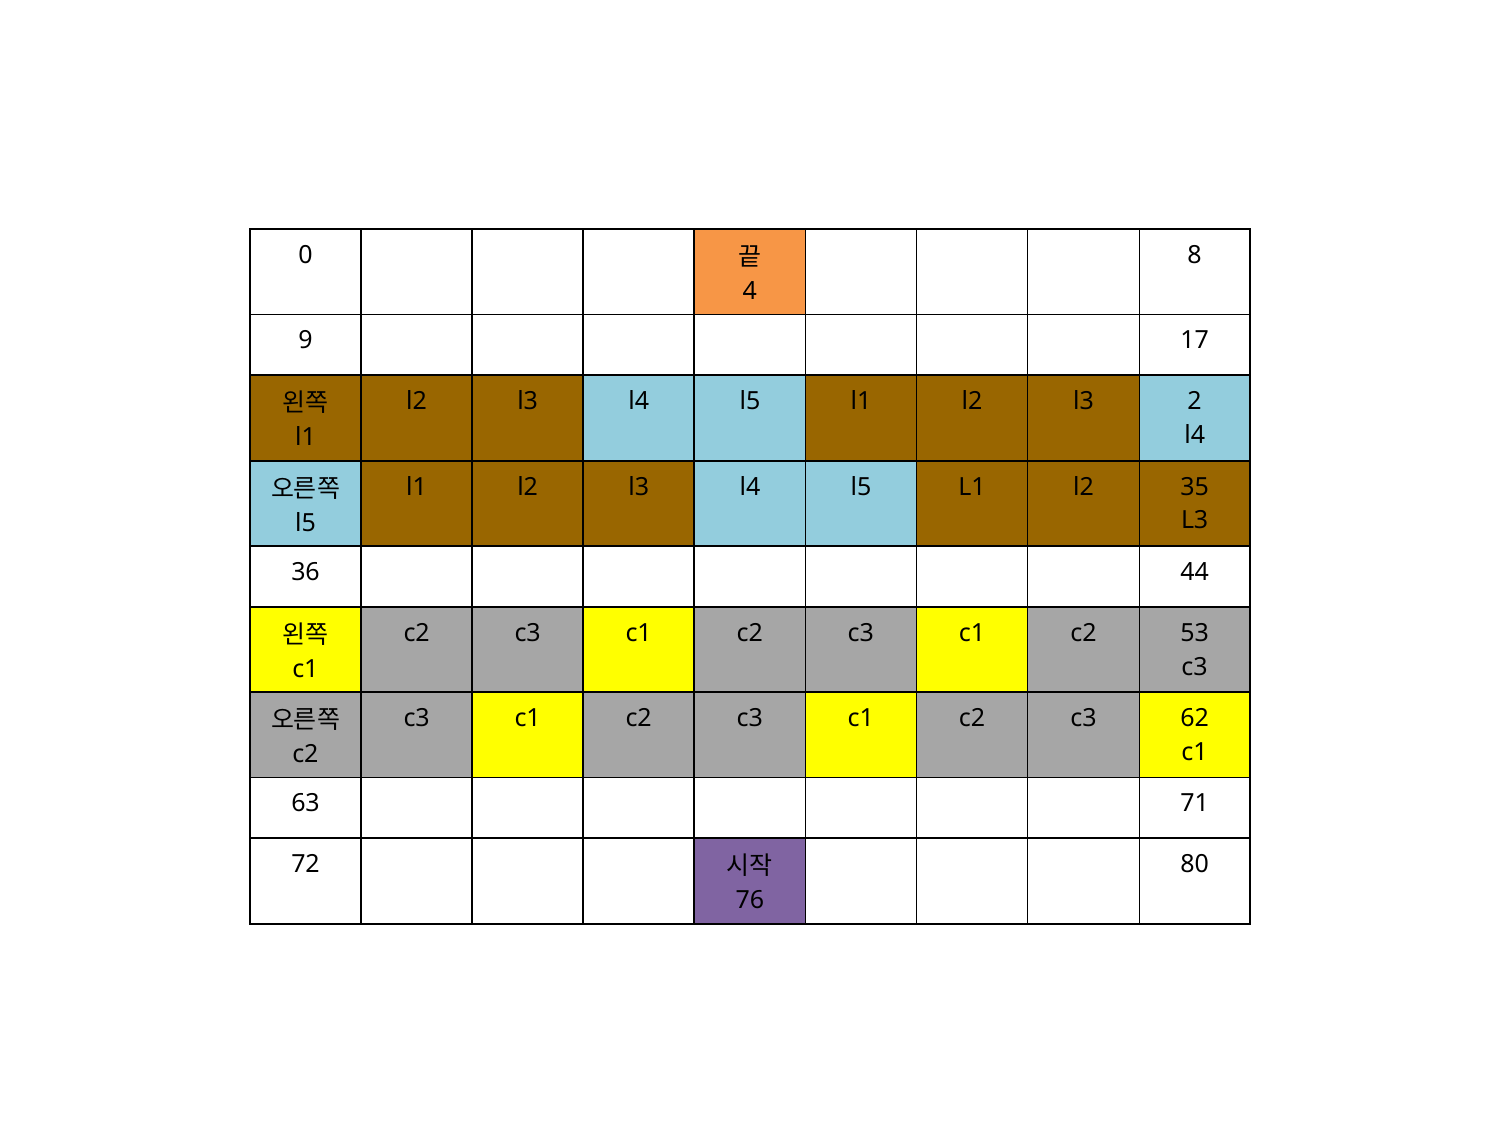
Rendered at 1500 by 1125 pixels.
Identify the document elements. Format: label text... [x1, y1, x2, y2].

table_cell c3 [1028, 693, 1139, 777]
table_cell c2 [695, 608, 805, 691]
table_header [584, 230, 693, 314]
table_cell [473, 315, 582, 374]
table_cell c1 [473, 693, 582, 777]
table_cell 36 [251, 547, 360, 606]
table_cell 오른쪽 c2 [251, 693, 360, 777]
table_cell 9 [251, 315, 360, 374]
table_cell 17 [1140, 315, 1249, 374]
table_cell l1 [806, 376, 916, 460]
table_cell [806, 839, 916, 923]
table_cell [917, 778, 1027, 837]
table_header [362, 230, 471, 314]
table_cell [1028, 547, 1139, 606]
table_cell [806, 778, 916, 837]
table_cell 62 c1 [1140, 693, 1249, 777]
table_cell [473, 778, 582, 837]
table_cell 왼쪽 c1 [251, 608, 360, 691]
table_cell l3 [584, 462, 693, 545]
table_cell l4 [584, 376, 693, 460]
table_cell l2 [473, 462, 582, 545]
table_cell l4 [695, 462, 805, 545]
table_cell 35 L3 [1140, 462, 1249, 545]
table_cell l2 [362, 376, 471, 460]
table_cell 2 l4 [1140, 376, 1249, 460]
table_cell c2 [917, 693, 1027, 777]
table_cell [1028, 778, 1139, 837]
table_cell [695, 315, 805, 374]
table_cell L1 [917, 462, 1027, 545]
table_cell 44 [1140, 547, 1249, 606]
table_cell [362, 547, 471, 606]
table_cell l2 [1028, 462, 1139, 545]
table_cell [584, 315, 693, 374]
table_header [1028, 230, 1139, 314]
table_cell 왼쪽 l1 [251, 376, 360, 460]
table_cell c3 [695, 693, 805, 777]
table_cell [584, 778, 693, 837]
table_cell [917, 547, 1027, 606]
table_header 0 [251, 230, 360, 314]
table_cell l2 [917, 376, 1027, 460]
table_cell l1 [362, 462, 471, 545]
table_cell [806, 547, 916, 606]
table_cell c3 [473, 608, 582, 691]
table_cell l5 [806, 462, 916, 545]
table_cell c2 [1028, 608, 1139, 691]
table_cell l3 [473, 376, 582, 460]
table_cell c1 [584, 608, 693, 691]
table_cell [917, 839, 1027, 923]
table_header [917, 230, 1027, 314]
table_cell [695, 778, 805, 837]
table_cell [473, 839, 582, 923]
table_header [473, 230, 582, 314]
table_cell [917, 315, 1027, 374]
table_cell 시작 76 [695, 839, 805, 923]
table_cell 63 [251, 778, 360, 837]
table_cell 오른쪽 l5 [251, 462, 360, 545]
table_cell c1 [917, 608, 1027, 691]
table_cell [362, 315, 471, 374]
table_cell [473, 547, 582, 606]
table_header 8 [1140, 230, 1249, 314]
table_cell [1028, 839, 1139, 923]
table_cell l5 [695, 376, 805, 460]
table_header [806, 230, 916, 314]
table_cell c1 [806, 693, 916, 777]
table_cell [362, 839, 471, 923]
table_cell 53 c3 [1140, 608, 1249, 691]
table_cell c3 [362, 693, 471, 777]
table_cell 72 [251, 839, 360, 923]
table_cell [584, 547, 693, 606]
table_cell [806, 315, 916, 374]
table_cell [1028, 315, 1139, 374]
table_cell 80 [1140, 839, 1249, 923]
table_cell c2 [362, 608, 471, 691]
table_cell [362, 778, 471, 837]
table_cell c2 [584, 693, 693, 777]
table_cell c3 [806, 608, 916, 691]
table_cell 71 [1140, 778, 1249, 837]
table_header 끝 4 [695, 230, 805, 314]
table_cell [584, 839, 693, 923]
table_cell [695, 547, 805, 606]
table_cell l3 [1028, 376, 1139, 460]
